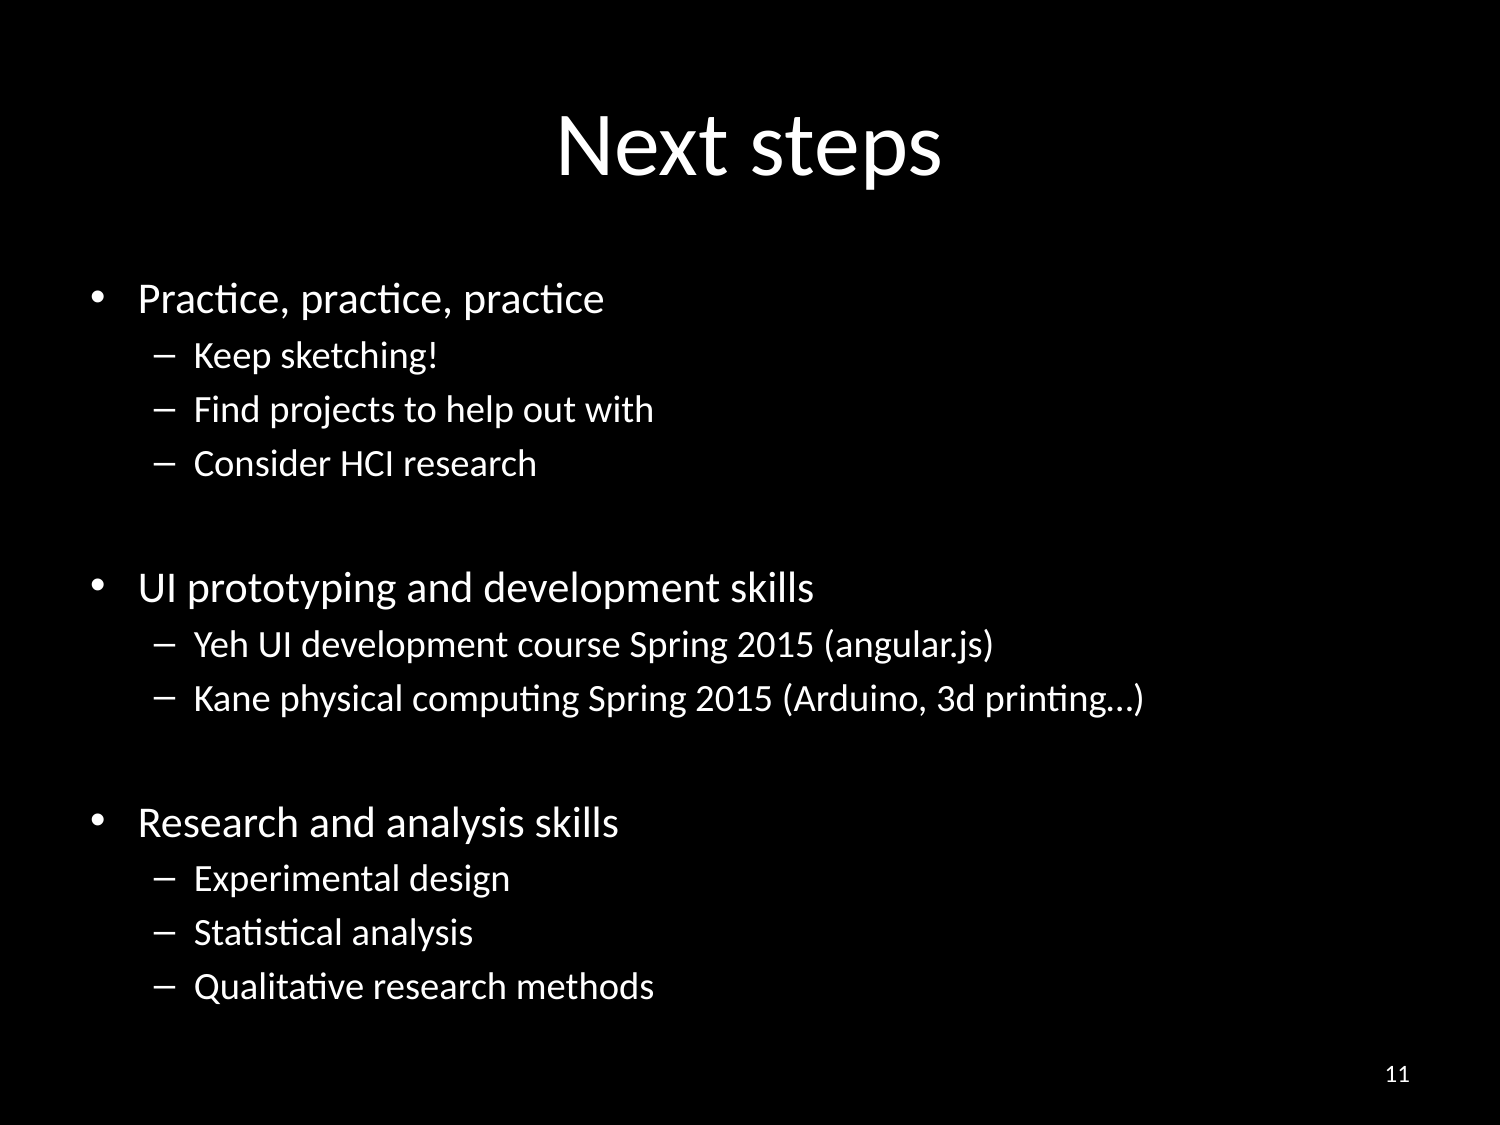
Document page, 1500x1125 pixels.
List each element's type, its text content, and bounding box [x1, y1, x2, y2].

title Next steps [75, 45, 1425, 233]
list Practice, practice, practice Keep sketching! Find projects to help out with Consider HCI research UI prototyping and development skills Yeh UI development course Spring 2015 (angular.js) Kane physical computing Spring 2015 (Arduino, 3d printing…) Research and analysis skills Experimental design Statistical analysis Qualitative research methods [75, 262, 1425, 1026]
slide_number 11 [1074, 1042, 1425, 1103]
